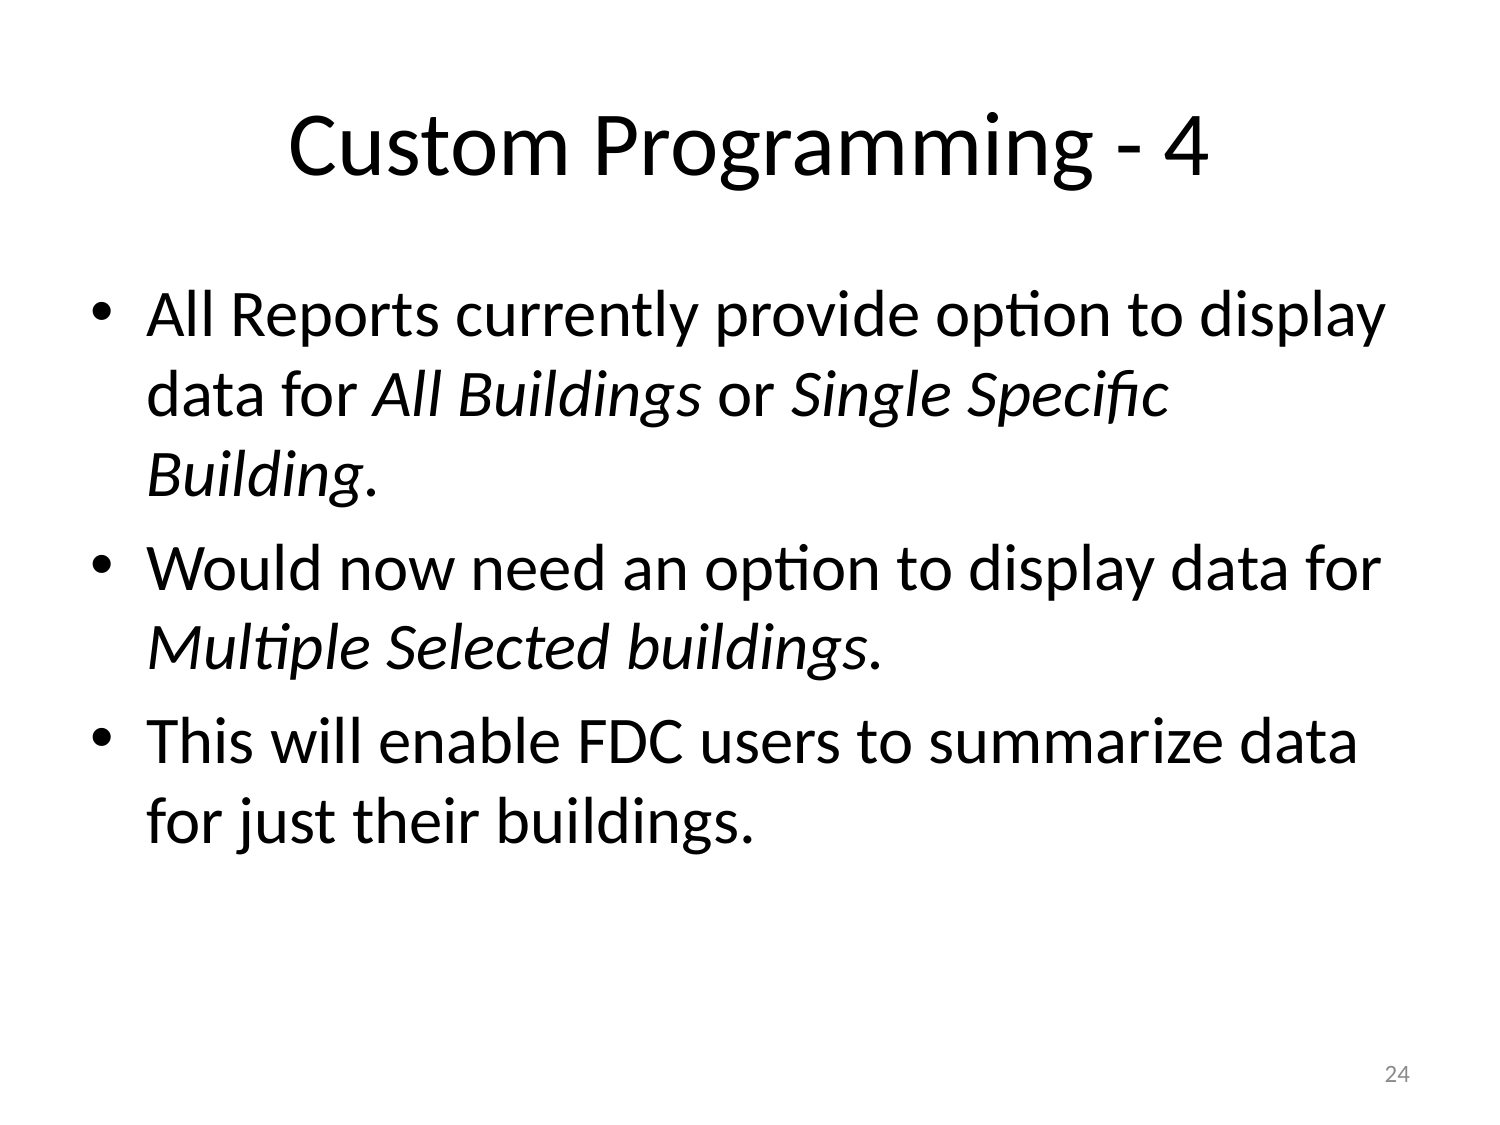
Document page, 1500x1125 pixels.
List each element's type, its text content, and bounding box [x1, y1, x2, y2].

title Custom Programming - 4 [75, 45, 1425, 233]
slide_number 24 [1074, 1042, 1425, 1103]
list All Reports currently provide option to display data for All Buildings or Single Specific Building. Would now need an option to display data for Multiple Selected buildings. This will enable FDC users to summarize data for just their buildings. [75, 262, 1425, 1005]
